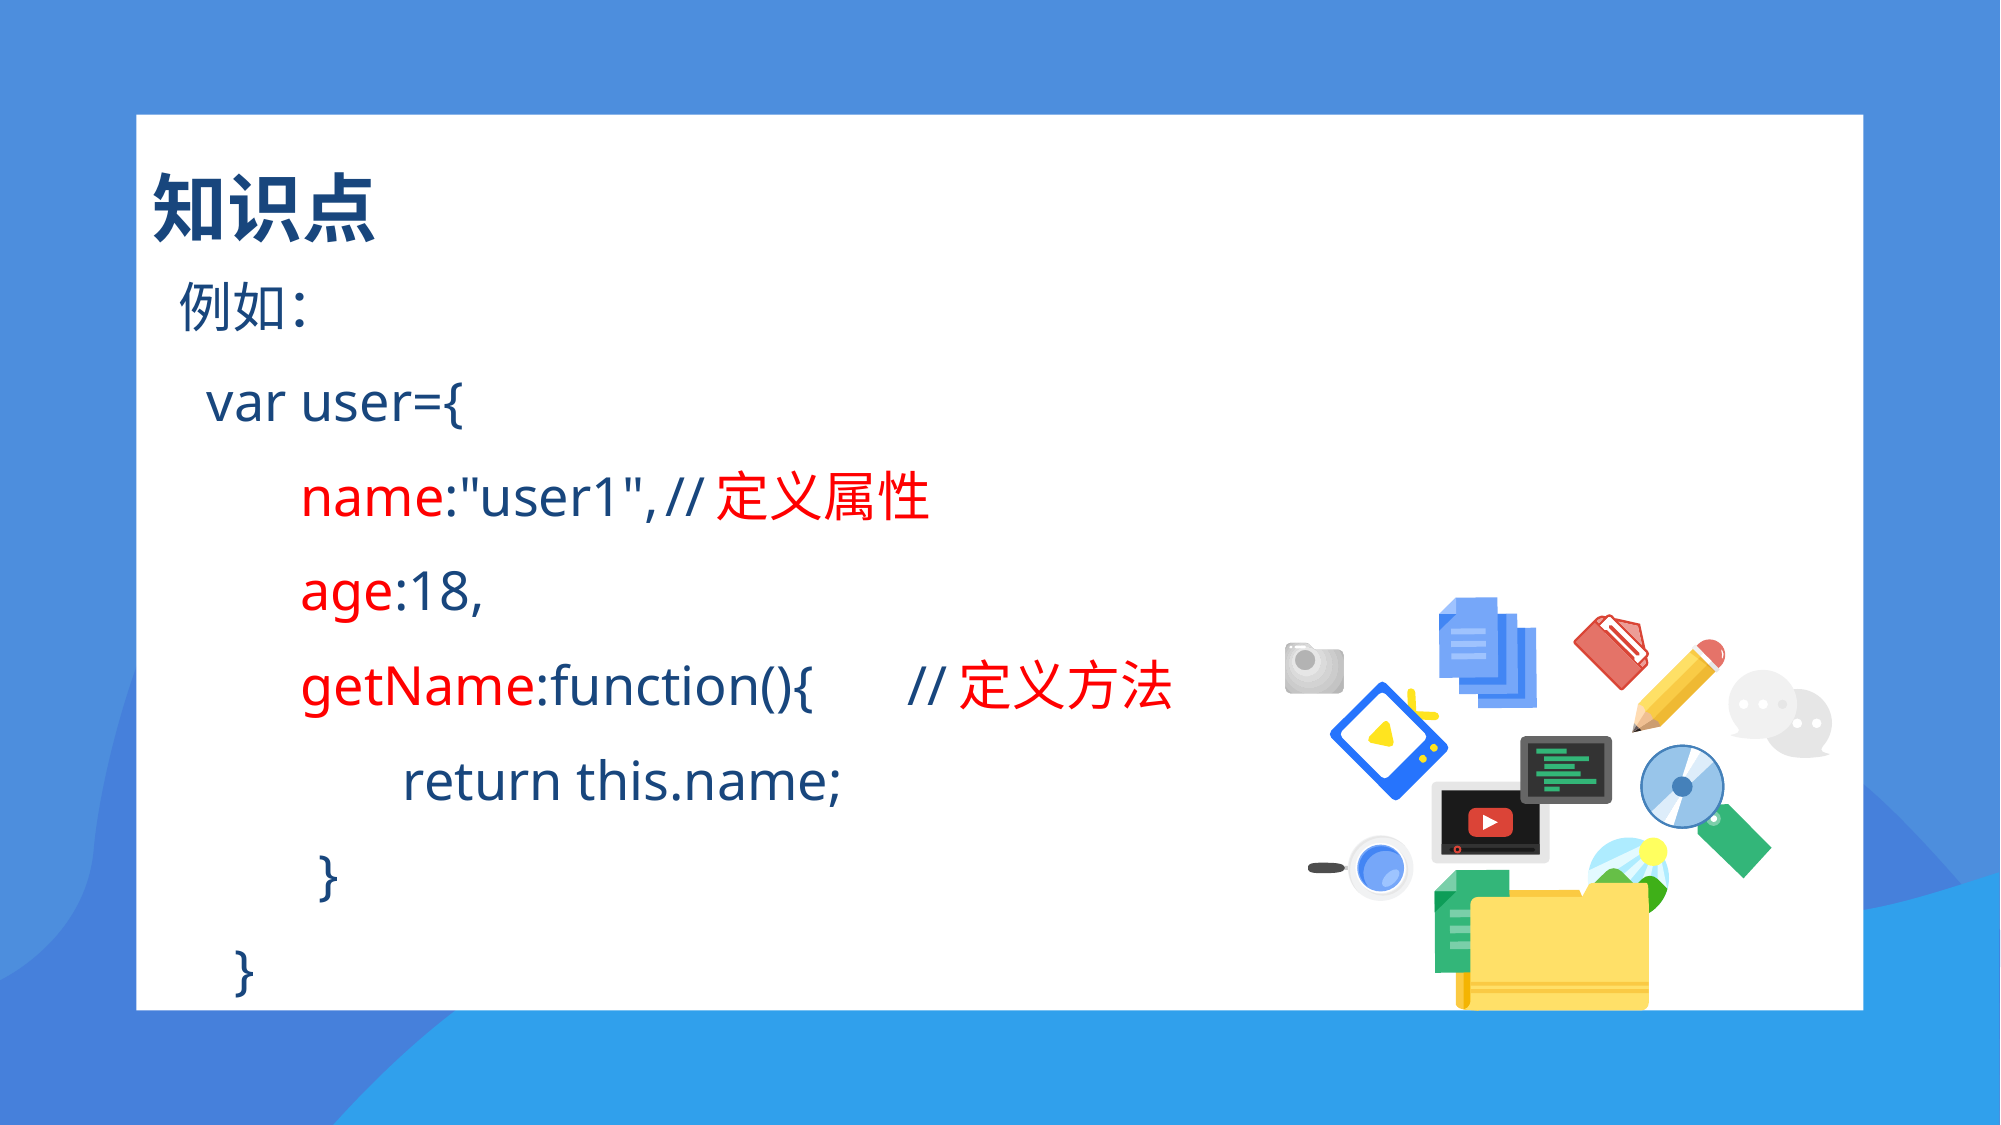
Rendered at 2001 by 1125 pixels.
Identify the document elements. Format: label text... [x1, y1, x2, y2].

list 例如： var user={ name:"user1", //定义属性 age:18, getName:function(){ //定义方法 return this.name; } } [163, 252, 1860, 1012]
title 知识点 [137, 122, 1027, 260]
